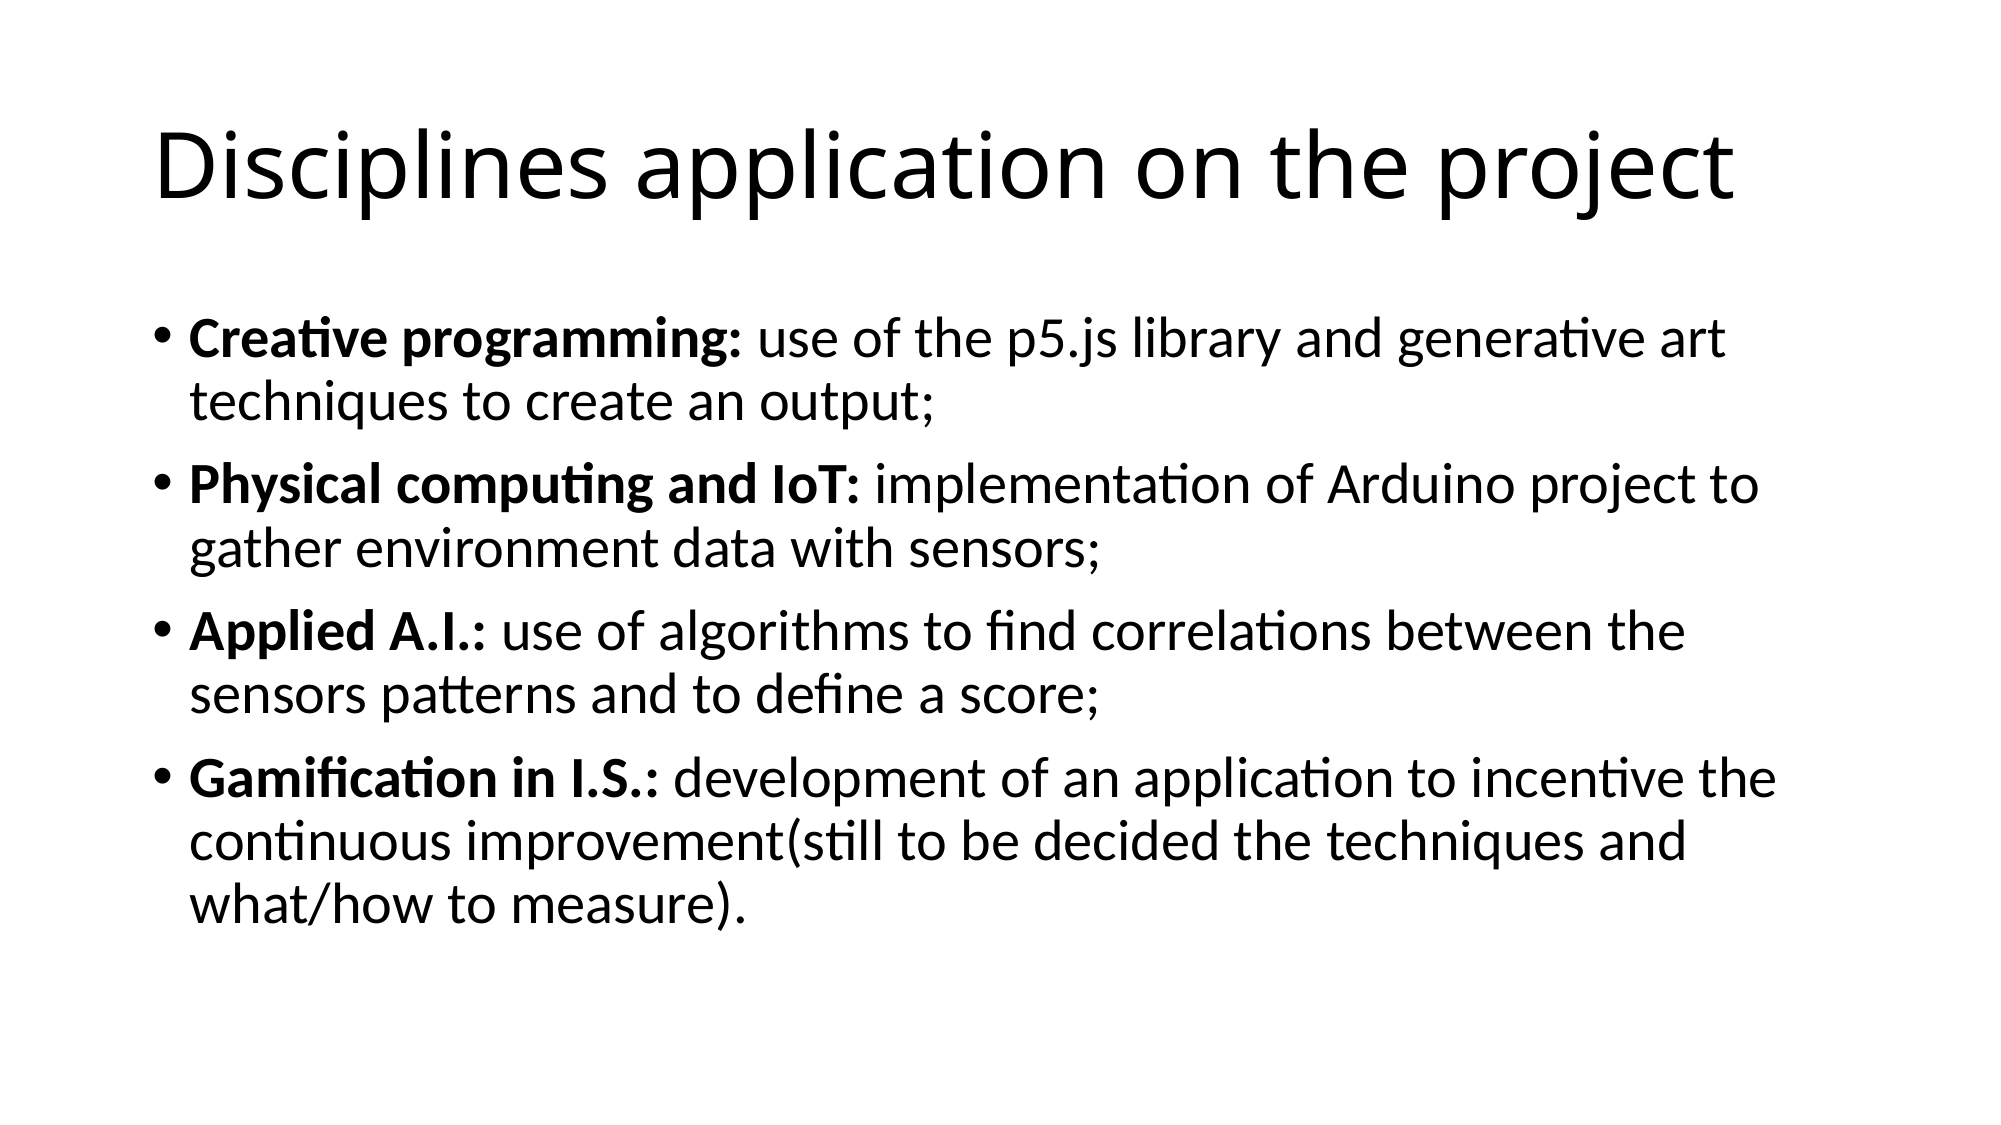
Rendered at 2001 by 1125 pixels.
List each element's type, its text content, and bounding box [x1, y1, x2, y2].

list Creative programming: use of the p5.js library and generative art techniques to create an output; Physical computing and IoT: implementation of Arduino project to gather environment data with sensors; Applied A.I.: use of algorithms to find correlations between the sensors patterns and to define a score; Gamification in I.S.: development of an application to incentive the continuous improvement(still to be decided the techniques and what/how to measure). [137, 299, 1863, 1014]
title Disciplines application on the project [137, 59, 1863, 278]
